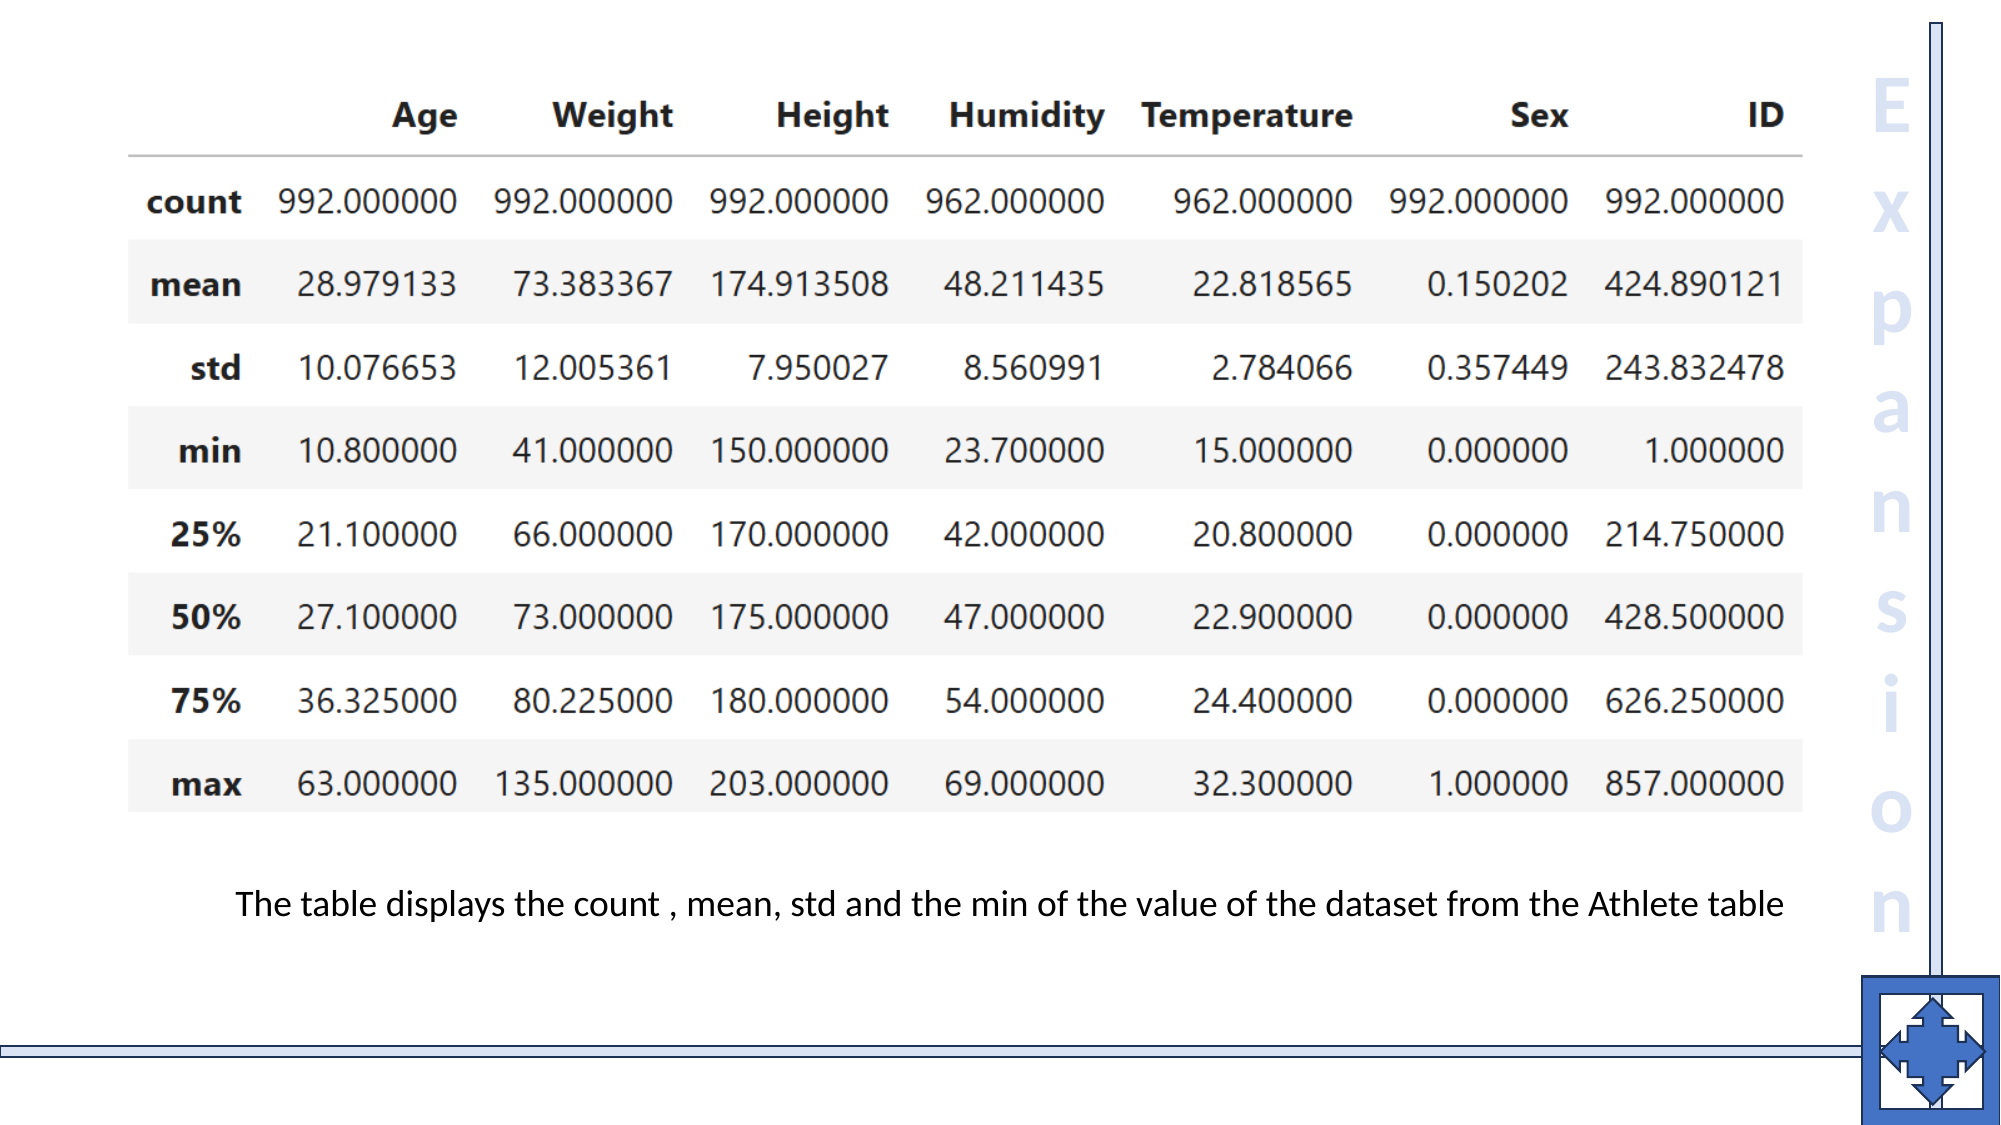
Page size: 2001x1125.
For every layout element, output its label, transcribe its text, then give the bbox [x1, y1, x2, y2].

text_box Expansion [1853, 41, 1930, 957]
picture [112, 67, 1809, 812]
text_box [1879, 996, 1987, 1107]
text_box [1861, 975, 2000, 1125]
text_box The table displays the count , mean, std and the min of the value of the dataset from the Athlete table [220, 871, 1802, 932]
text_box [0, 1045, 1861, 1058]
text_box [1929, 22, 1943, 975]
text_box [1929, 995, 1943, 1006]
text_box [1929, 1097, 1943, 1108]
